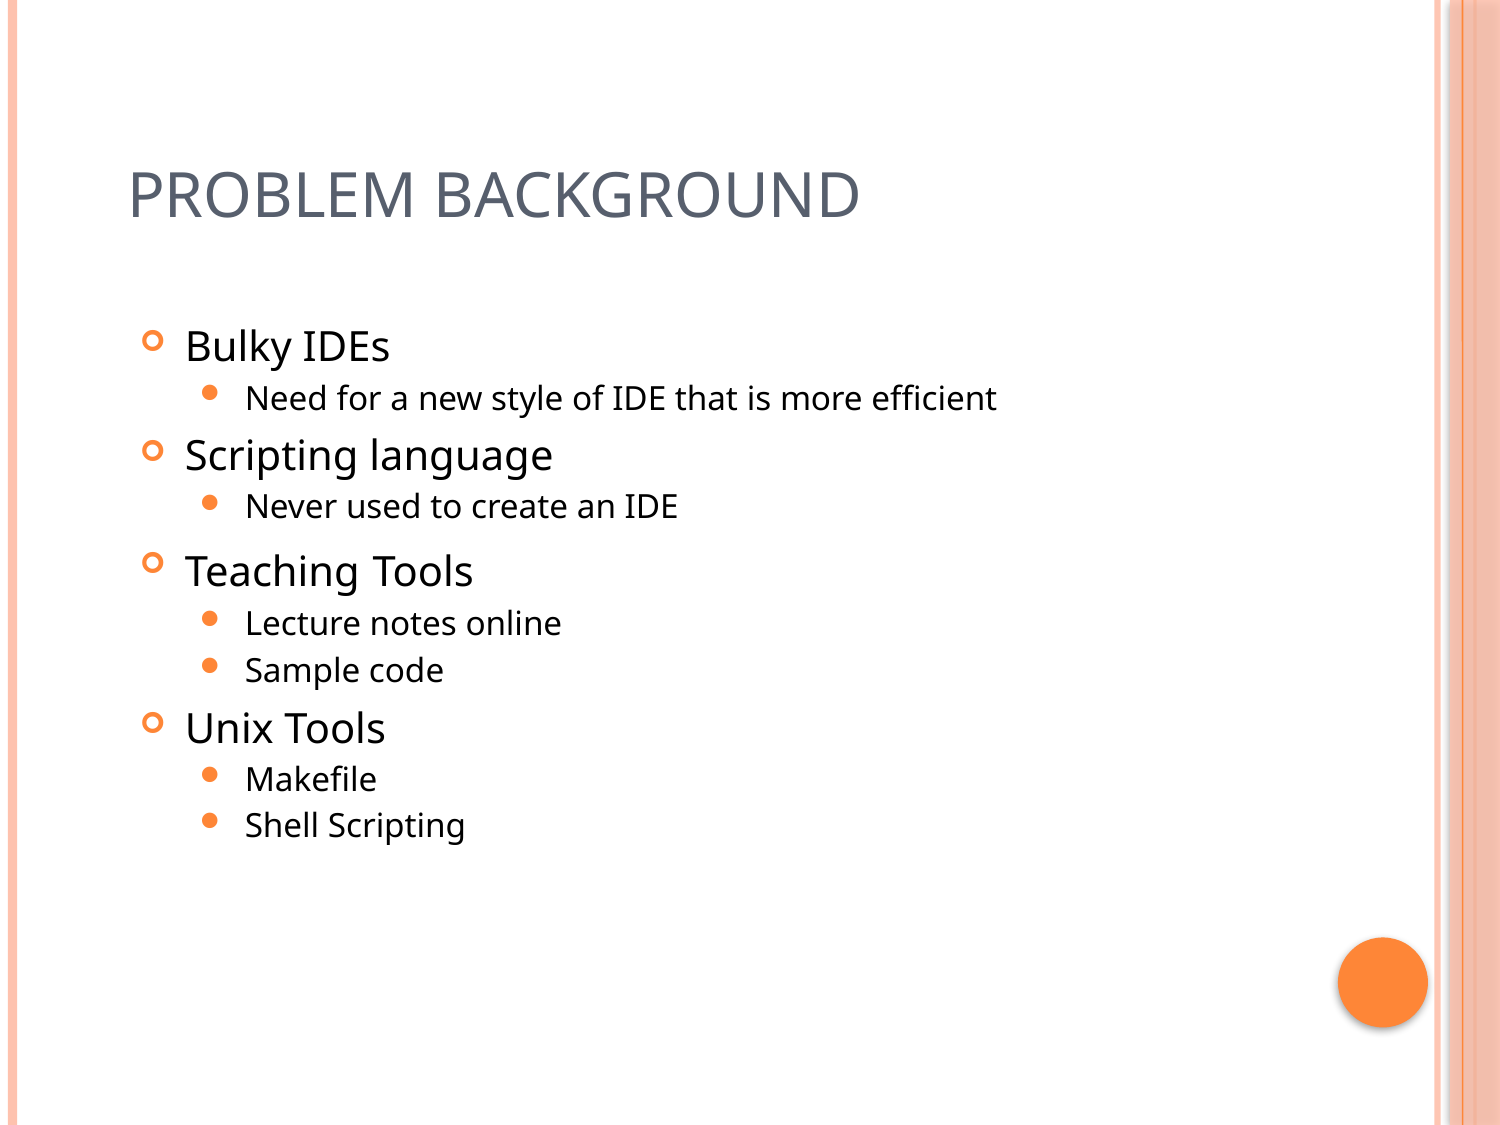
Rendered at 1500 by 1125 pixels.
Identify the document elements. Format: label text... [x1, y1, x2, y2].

title Problem Background [112, 50, 1338, 238]
list Bulky IDEs Need for a new style of IDE that is more efficient Scripting language Never used to create an IDE Teaching Tools Lecture notes online Sample code Unix Tools Makefile Shell Scripting [125, 312, 1300, 1055]
